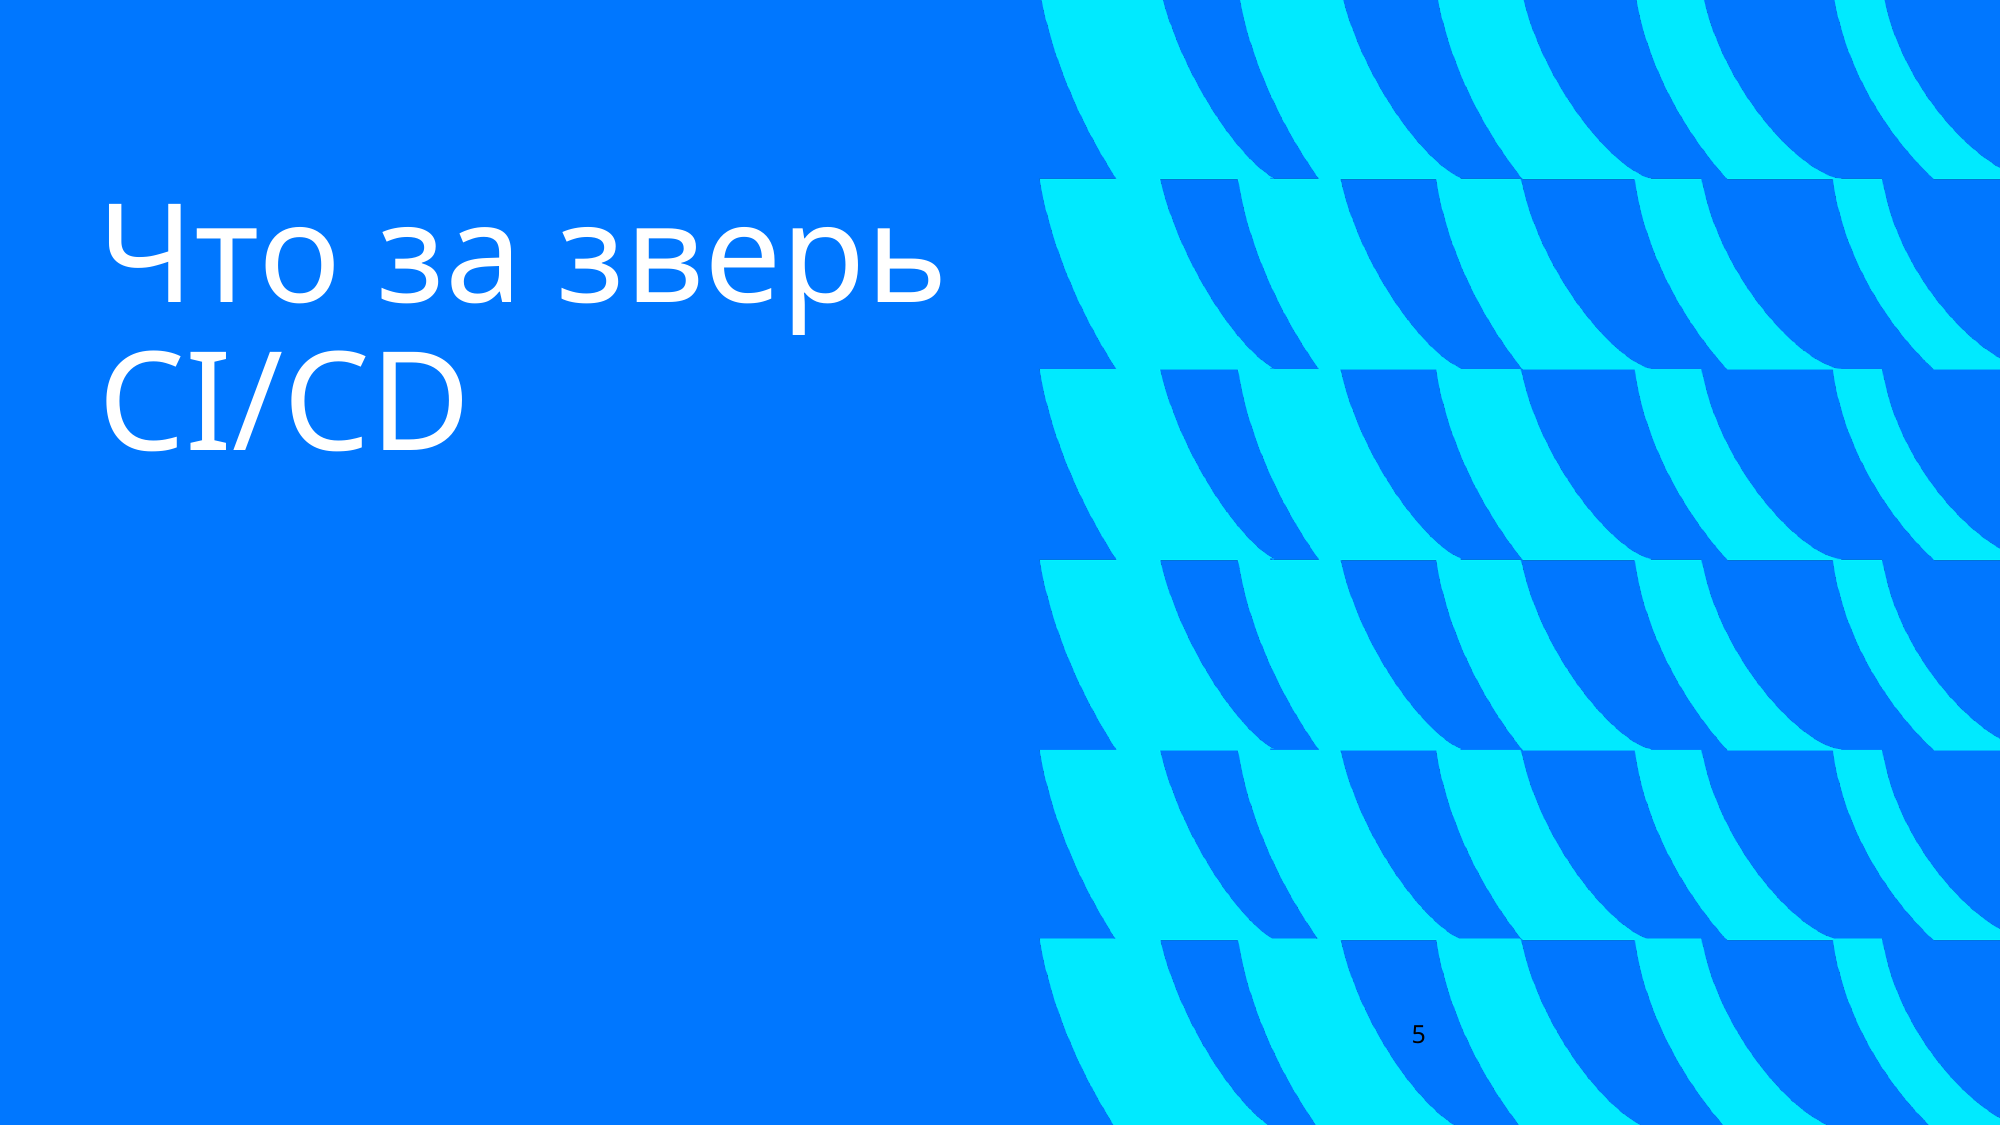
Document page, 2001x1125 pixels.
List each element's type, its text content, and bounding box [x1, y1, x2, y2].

title Что за зверь CI/CD [98, 183, 1010, 484]
slide_number ‹#› [966, 701, 1434, 1125]
picture [1035, 0, 2000, 1125]
